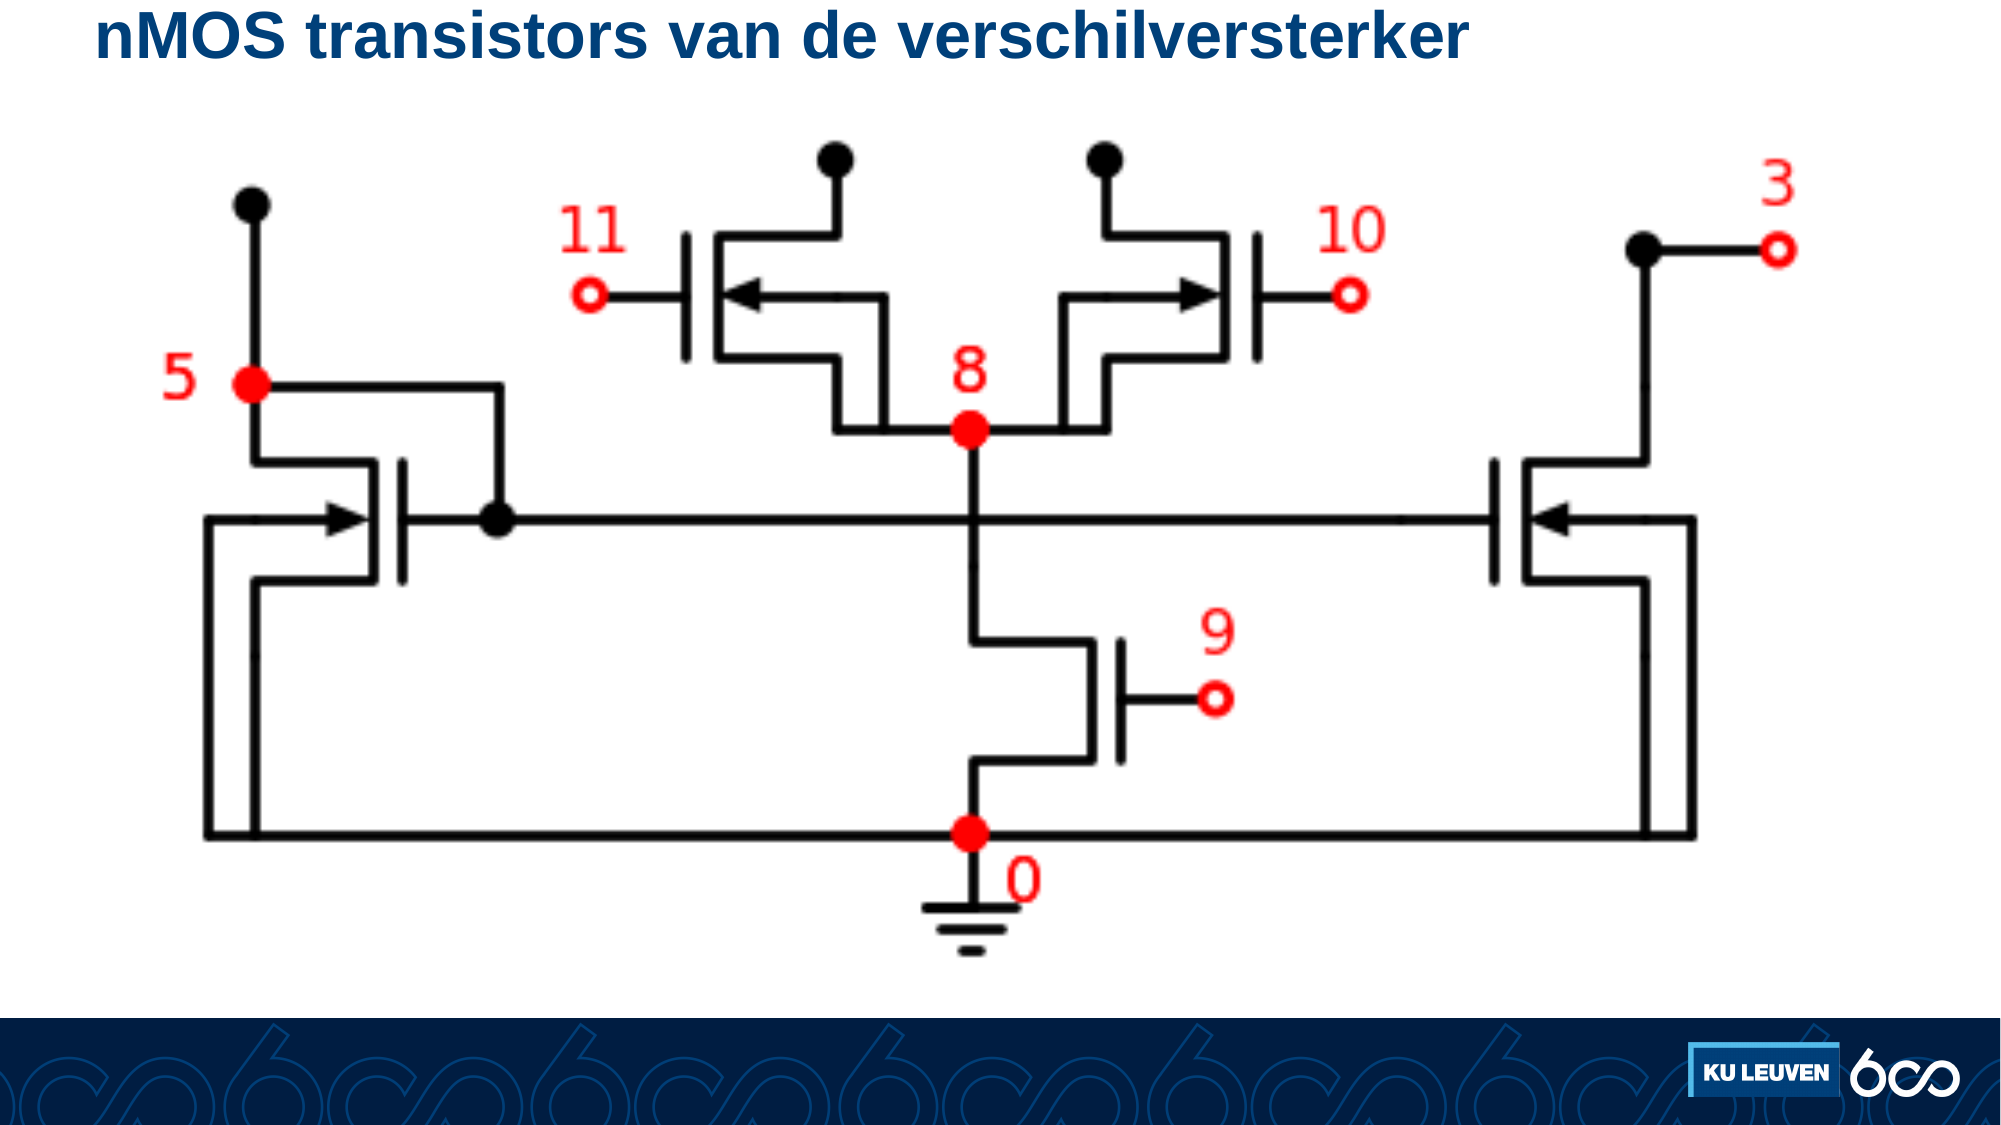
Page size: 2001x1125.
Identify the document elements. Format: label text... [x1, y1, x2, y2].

title nMOS transistors van de verschilversterker [94, 0, 1906, 108]
picture [0, 1018, 2001, 1125]
picture [111, 92, 1889, 1008]
